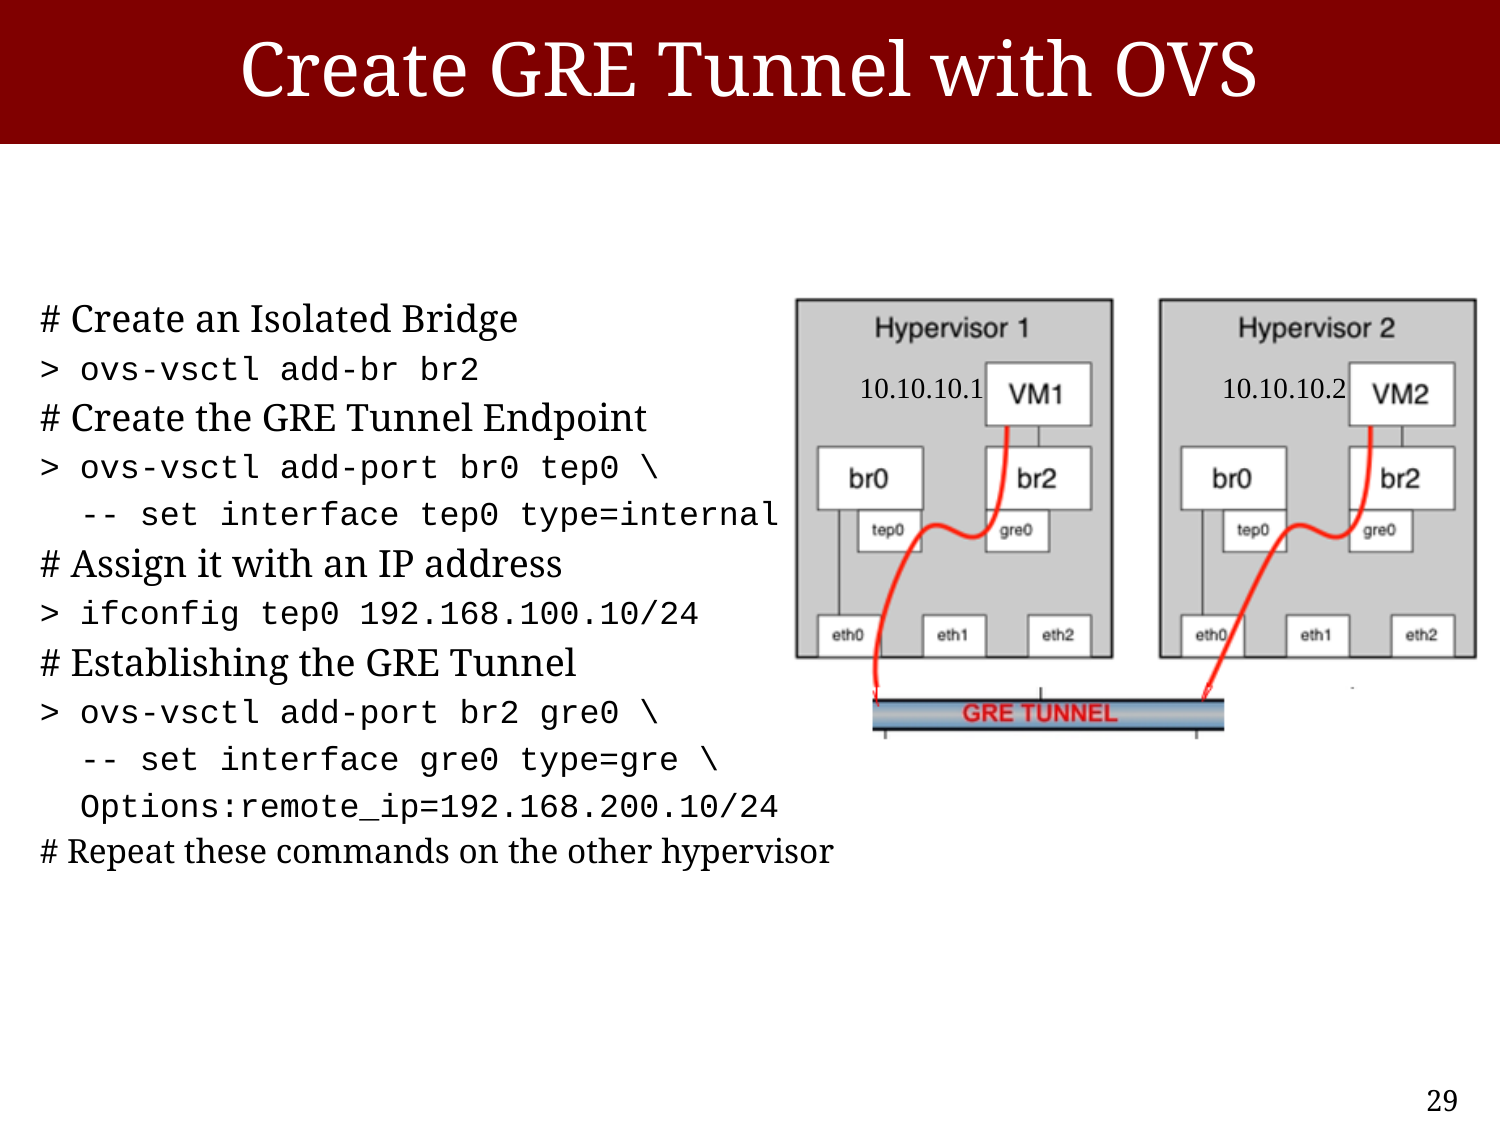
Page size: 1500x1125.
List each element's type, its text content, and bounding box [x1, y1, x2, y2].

picture [787, 287, 1500, 742]
title Create GRE Tunnel with OVS [75, 4, 1425, 130]
slide_number 29 [1143, 1074, 1474, 1121]
list # Create an Isolated Bridge > ovs-vsctl add-br br2 # Create the GRE Tunnel Endpoint > ovs-vsctl add-port br0 tep0 \ -- set interface tep0 type=internal # Assign it with an IP address > ifconfig tep0 192.168.100.10/24 # Establishing the GRE Tunnel > ovs-vsctl add-port br2 gre0 \ -- set interface gre0 type=gre \ Options:remote_ip=192.168.200.10/24 # Repeat these commands on the other hypervisor [24, 287, 1375, 1006]
